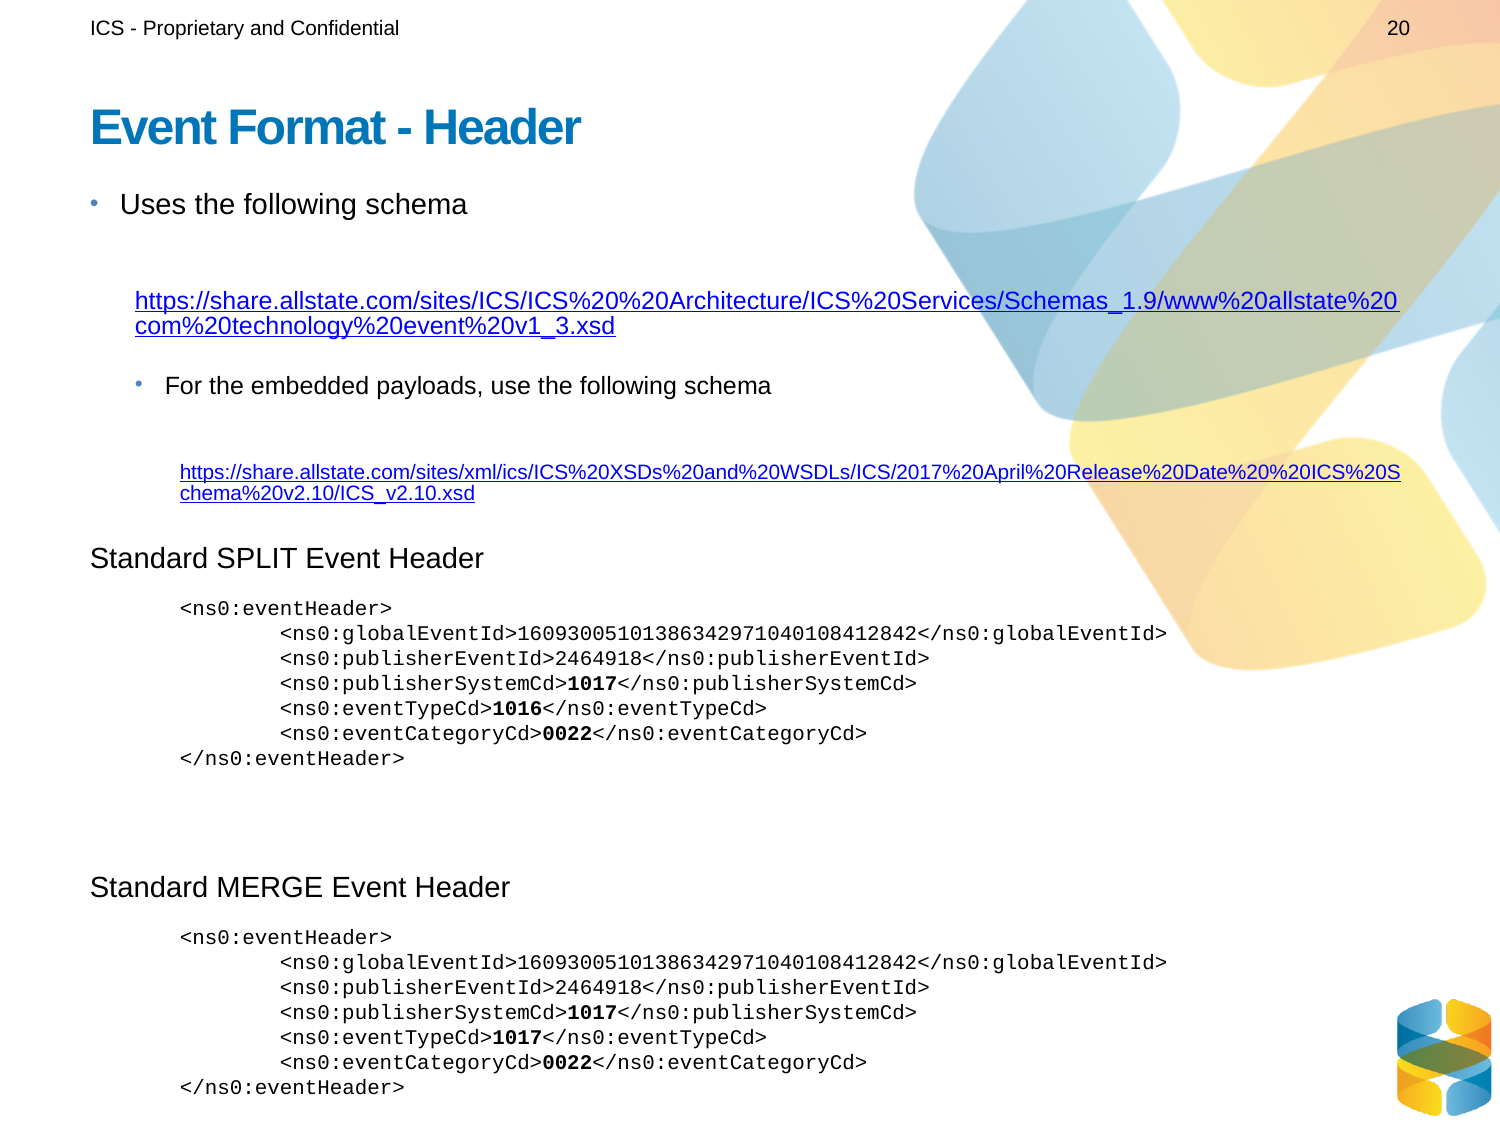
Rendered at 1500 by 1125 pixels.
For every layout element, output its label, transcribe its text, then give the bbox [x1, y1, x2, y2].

title Event Format - Header [75, 87, 1425, 177]
list Uses the following schema https://share.allstate.com/sites/ICS/ICS%20%20Architecture/ICS%20Services/Schemas_1.9/www%20allstate%20com%20technology%20event%20v1_3.xsd For the embedded payloads, use the following schema https://share.allstate.com/sites/xml/ics/ICS%20XSDs%20and%20WSDLs/ICS/2017%20April%20Release%20Date%20%20ICS%20Schema%20v2.10/ICS_v2.10.xsd Standard SPLIT Event Header <ns0:eventHeader> <ns0:globalEventId>16093005101386342971040108412842</ns0:globalEventId> <ns0:publisherEventId>2464918</ns0:publisherEventId> <ns0:publisherSystemCd>1017</ns0:publisherSystemCd> <ns0:eventTypeCd>1016</ns0:eventTypeCd> <ns0:eventCategoryCd>0022</ns0:eventCategoryCd> </ns0:eventHeader> Standard MERGE Event Header <ns0:eventHeader> <ns0:globalEventId>16093005101386342971040108412842</ns0:globalEventId> <ns0:publisherEventId>2464918</ns0:publisherEventId> <ns0:publisherSystemCd>1017</ns0:publisherSystemCd> <ns0:eventTypeCd>1017</ns0:eventTypeCd> <ns0:eventCategoryCd>0022</ns0:eventCategoryCd> </ns0:eventHeader> [75, 177, 1425, 1063]
slide_number 20 [1250, 0, 1425, 54]
footer ICS - Proprietary and Confidential [75, 0, 750, 54]
picture [1395, 997, 1493, 1118]
